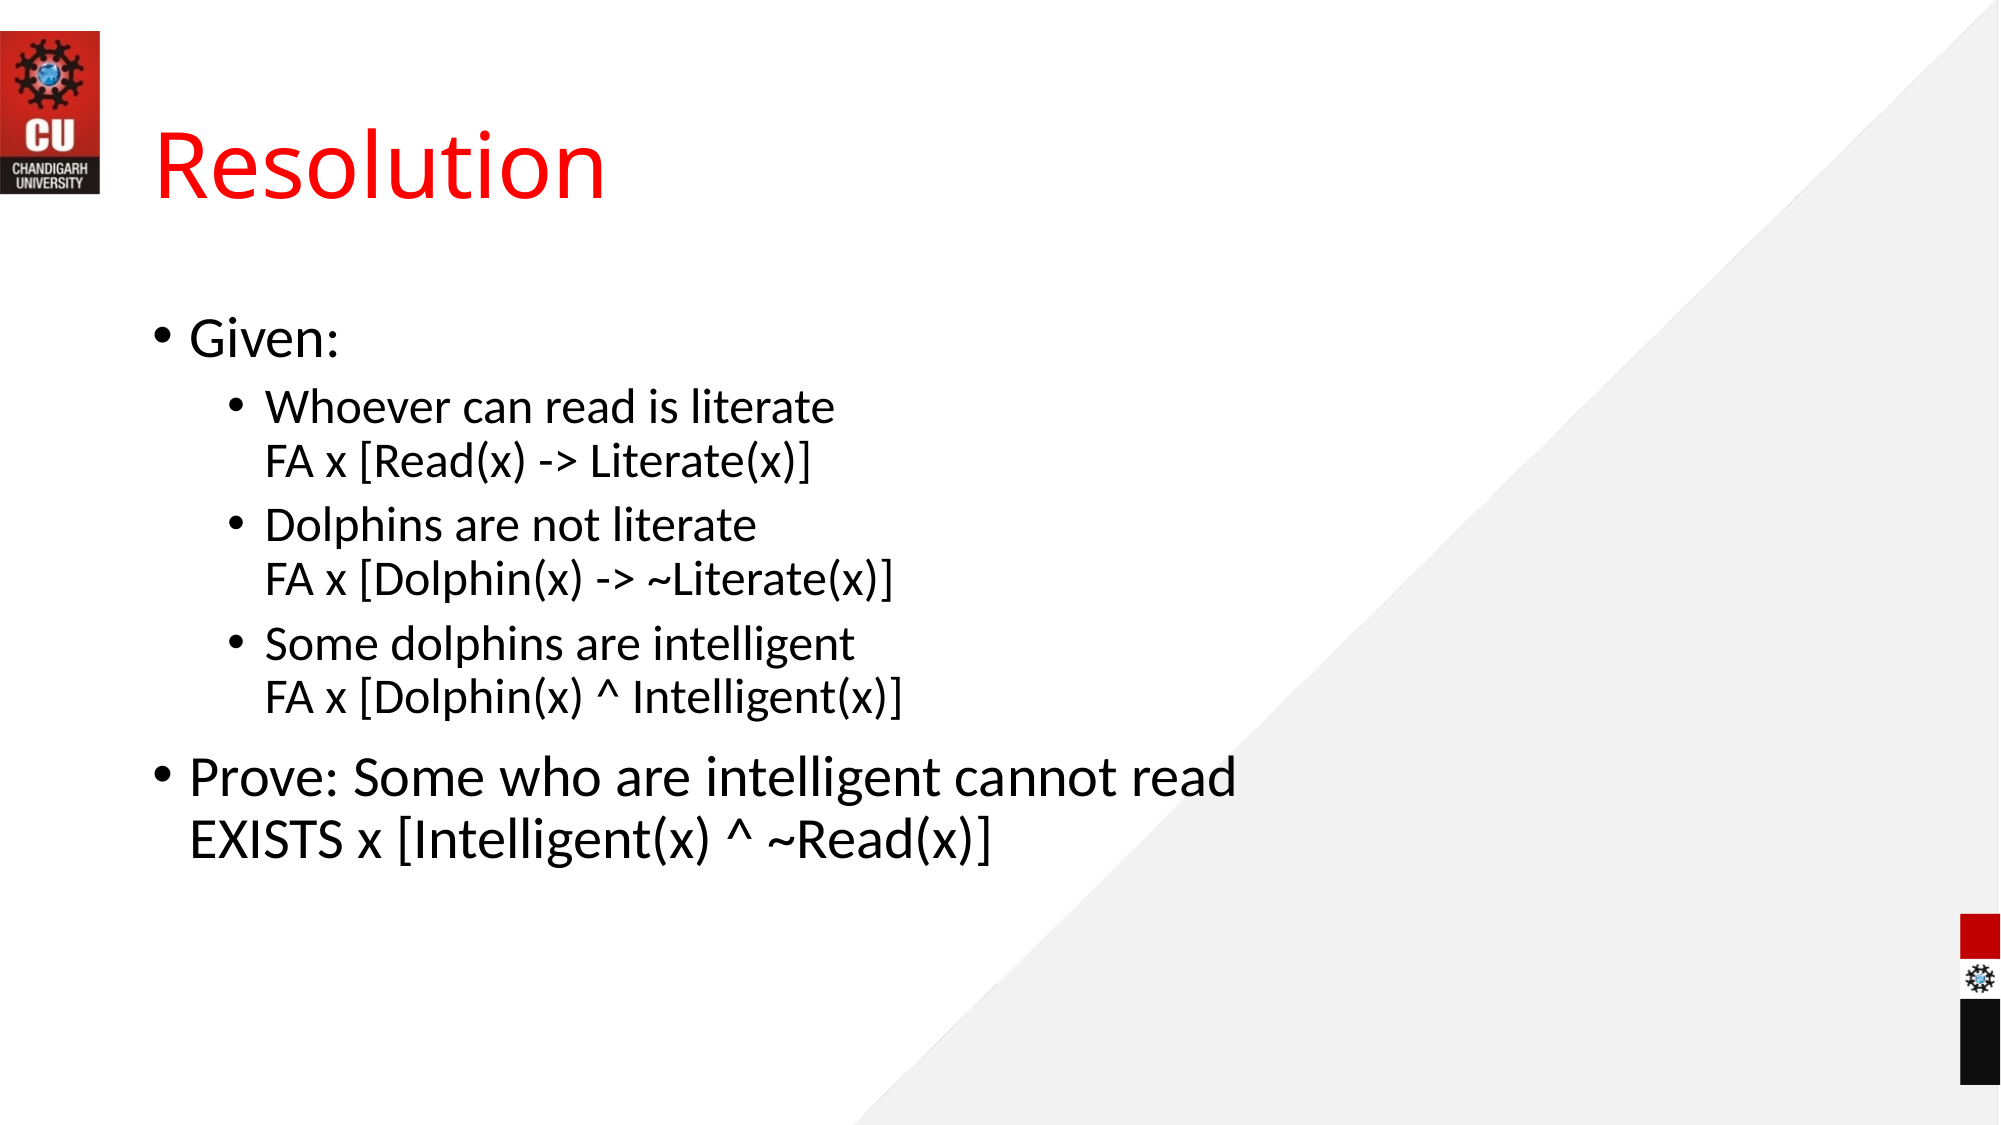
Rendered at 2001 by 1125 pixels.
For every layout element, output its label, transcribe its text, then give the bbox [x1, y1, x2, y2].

list Given: Whoever can read is literate FA x [Read(x) -> Literate(x)] Dolphins are not literate FA x [Dolphin(x) -> ~Literate(x)] Some dolphins are intelligent FA x [Dolphin(x) ^ Intelligent(x)] Prove: Some who are intelligent cannot read EXISTS x [Intelligent(x) ^ ~Read(x)] [137, 299, 1863, 1014]
picture [0, 0, 2001, 1125]
title Resolution [137, 59, 1863, 278]
